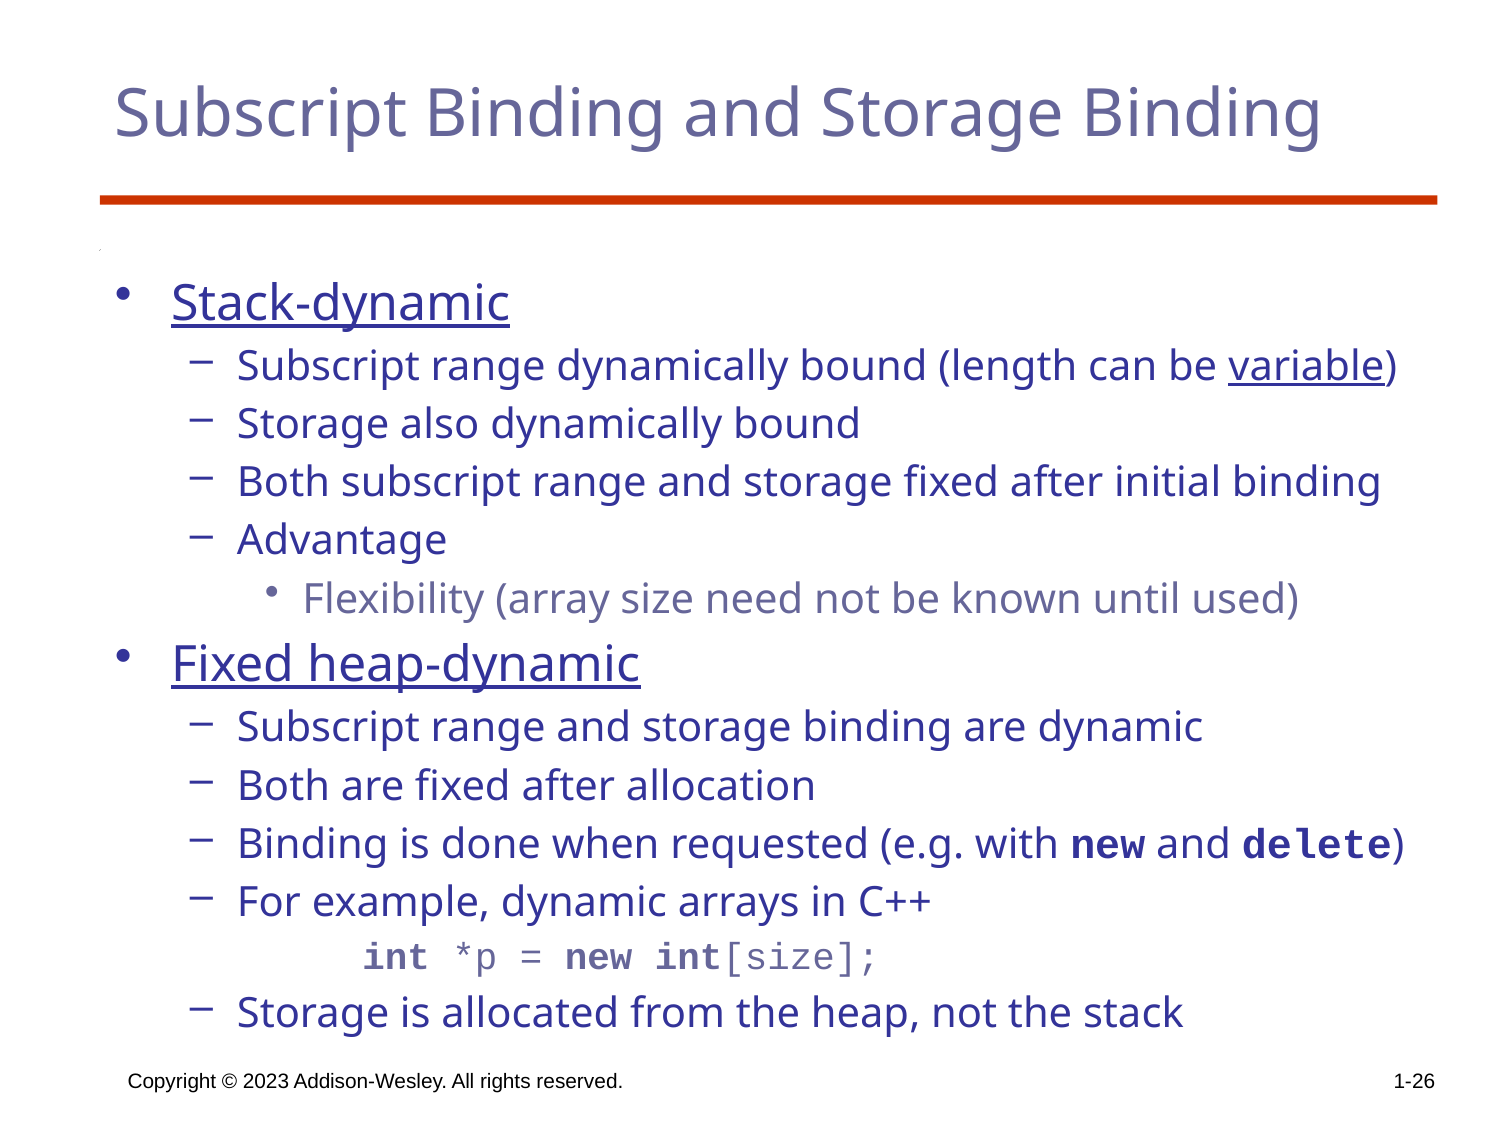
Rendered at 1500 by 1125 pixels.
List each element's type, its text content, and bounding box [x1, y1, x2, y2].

title Subscript Binding and Storage Binding [99, 62, 1438, 250]
slide_number 1-26 [1137, 1024, 1451, 1101]
footer Copyright © 2023 Addison-Wesley. All rights reserved. [112, 1024, 801, 1101]
list Stack-dynamic Subscript range dynamically bound (length can be variable) Storage also dynamically bound Both subscript range and storage fixed after initial binding Advantage Flexibility (array size need not be known until used) Fixed heap-dynamic Subscript range and storage binding are dynamic Both are fixed after allocation Binding is done when requested (e.g. with new and delete) For example, dynamic arrays in C++ int *p = new int[size]; Storage is allocated from the heap, not the stack [99, 262, 1475, 1013]
